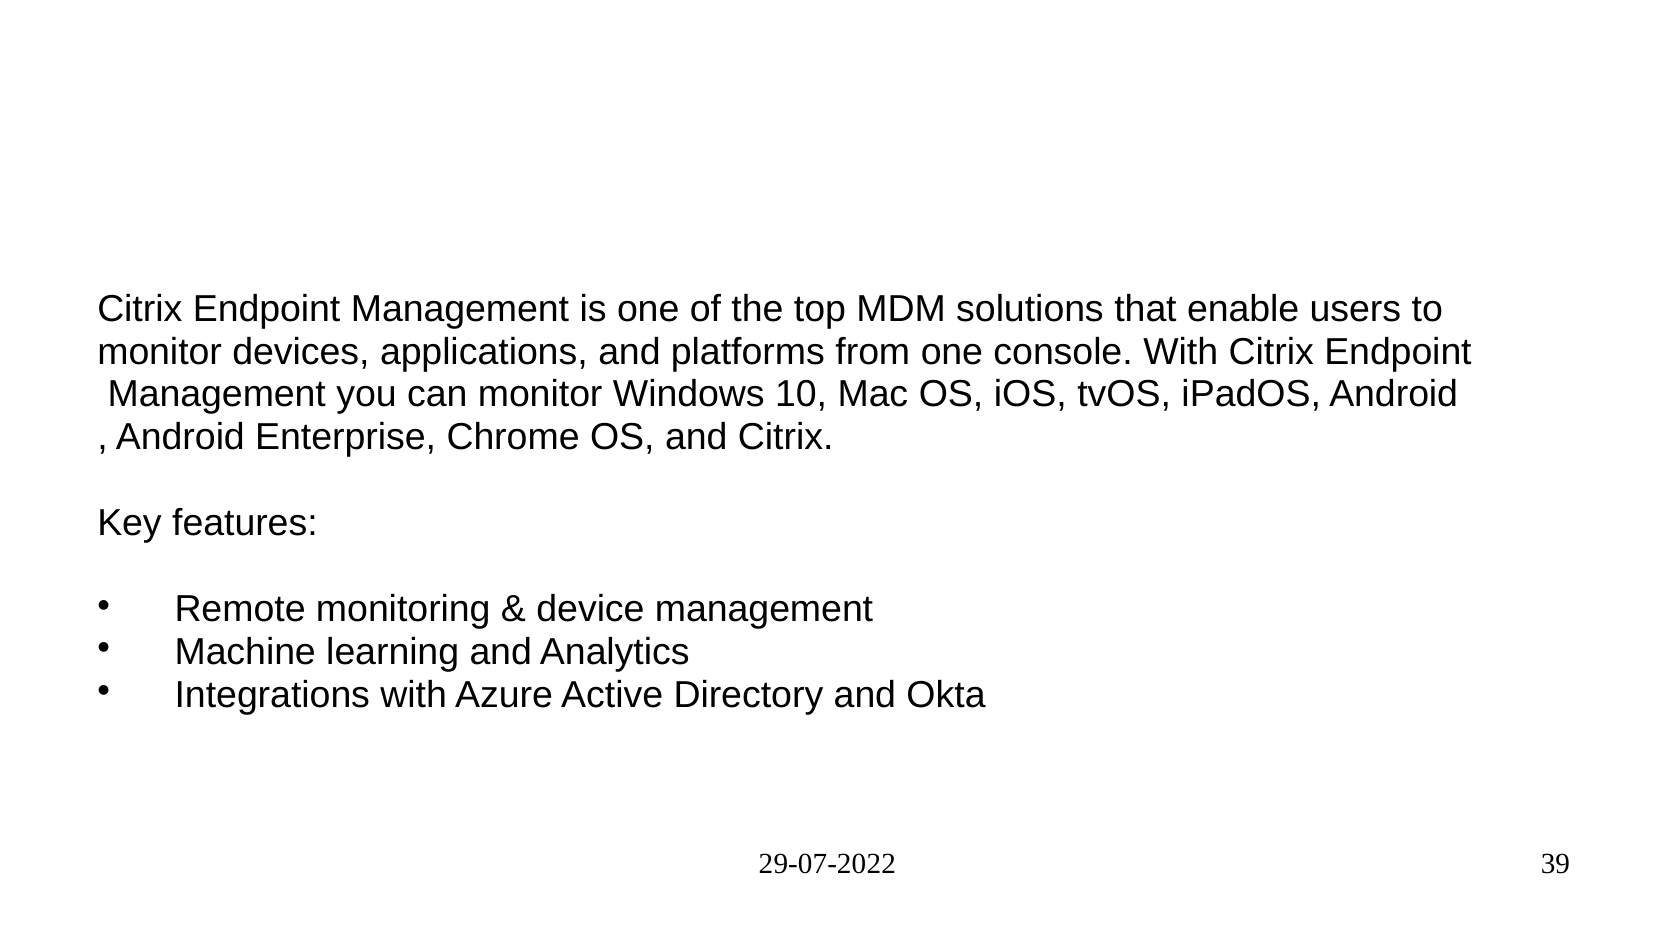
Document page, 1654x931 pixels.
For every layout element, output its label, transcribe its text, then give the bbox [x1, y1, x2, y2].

slide_number 39 [1185, 847, 1571, 911]
text_box Citrix Endpoint Management is one of the top MDM solutions that enable users to monitor devices, applications, and platforms from one console. With Citrix Endpoint Management you can monitor Windows 10, Mac OS, iOS, tvOS, iPadOS, Android , Android Enterprise, Chrome OS, and Citrix. Key features: Remote monitoring & device management Machine learning and Analytics Integrations with Azure Active Directory and Okta [82, 277, 1654, 713]
footer 29-07-2022 [565, 847, 1090, 911]
